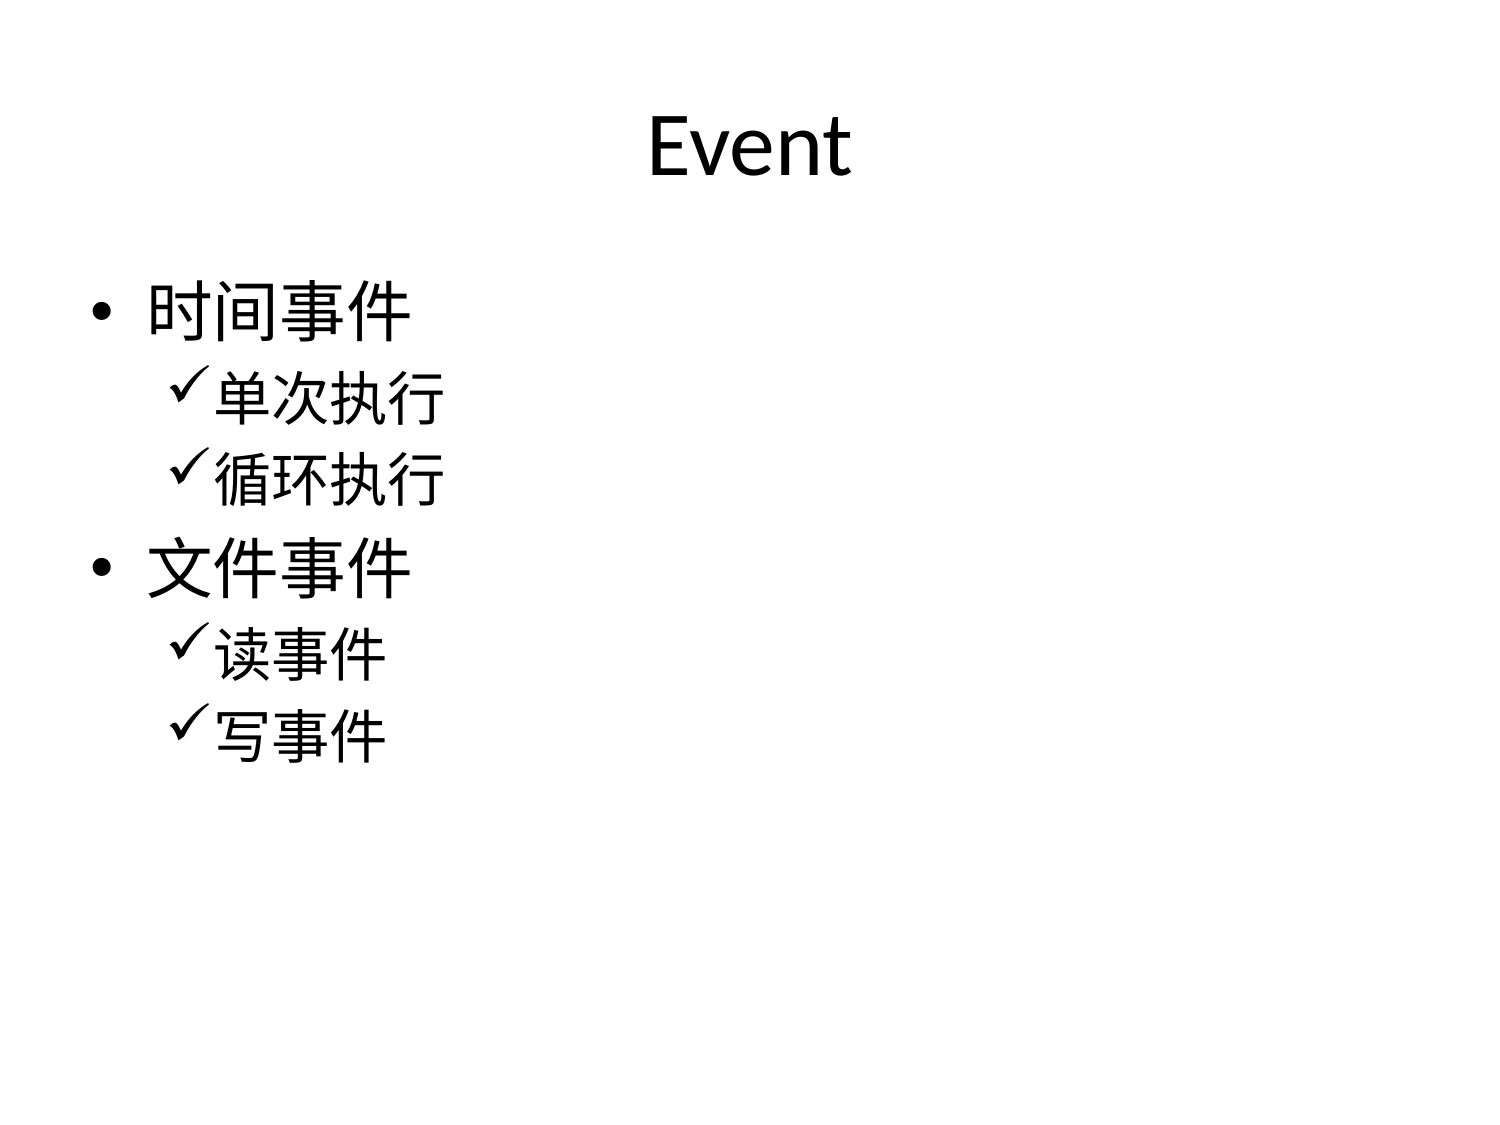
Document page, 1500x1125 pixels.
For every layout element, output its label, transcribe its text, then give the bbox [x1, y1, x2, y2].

list 时间事件 单次执行 循环执行 文件事件 读事件 写事件 [75, 262, 1425, 1005]
title Event [75, 45, 1425, 233]
